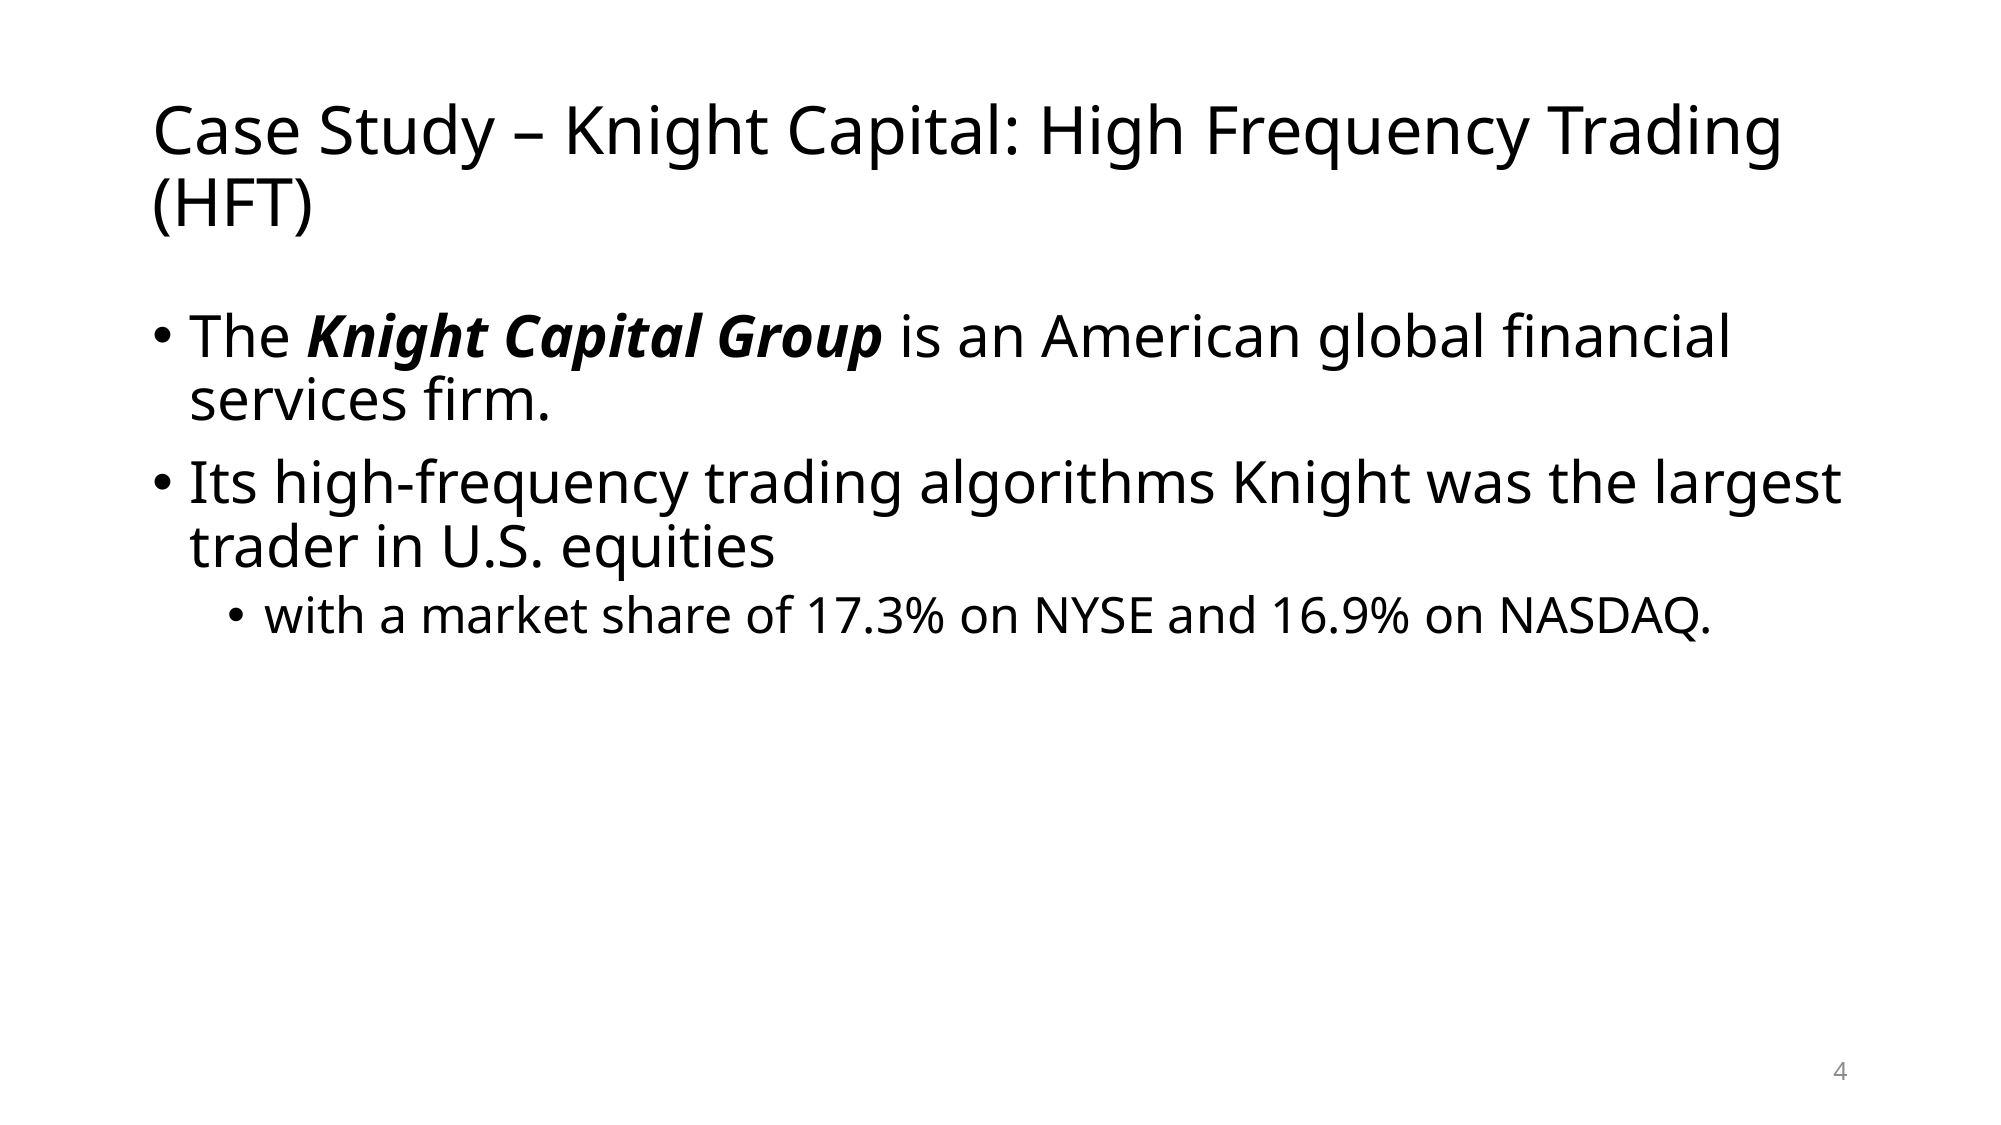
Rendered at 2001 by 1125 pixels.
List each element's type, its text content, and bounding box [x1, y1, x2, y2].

slide_number 4 [1412, 1042, 1863, 1103]
list The Knight Capital Group is an American global financial services firm. Its high-frequency trading algorithms Knight was the largest trader in U.S. equities with a market share of 17.3% on NYSE and 16.9% on NASDAQ. [137, 299, 1863, 1014]
title Case Study – Knight Capital: High Frequency Trading (HFT) [137, 59, 1863, 278]
